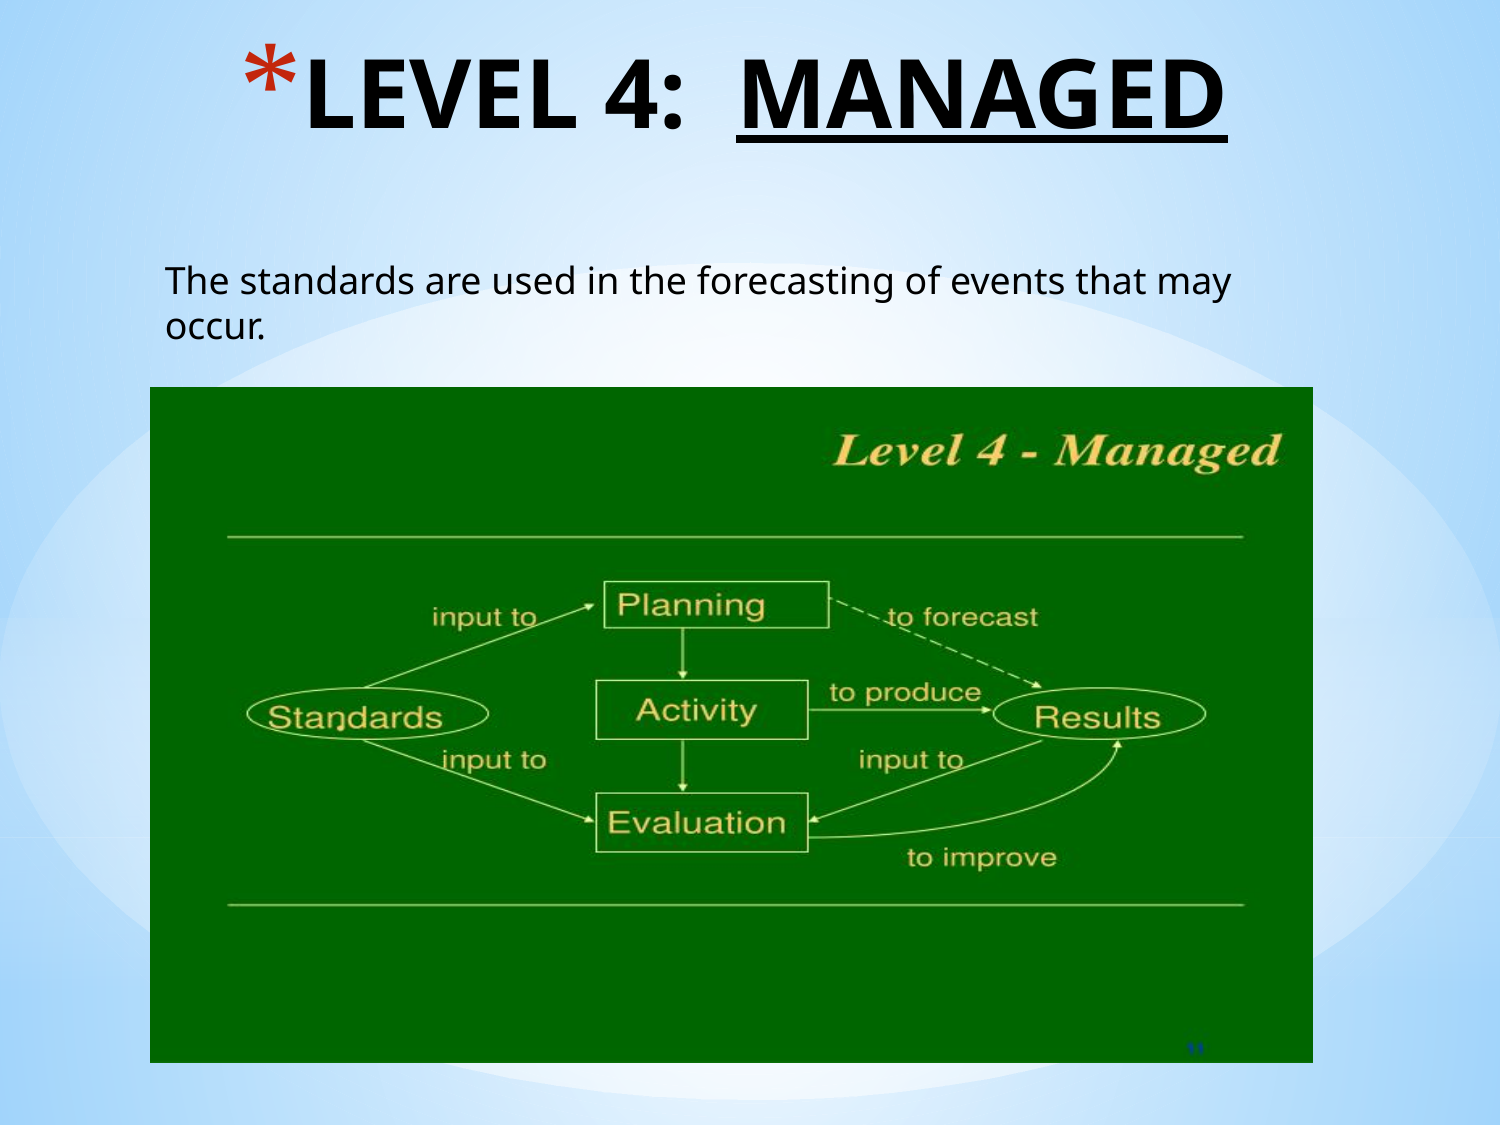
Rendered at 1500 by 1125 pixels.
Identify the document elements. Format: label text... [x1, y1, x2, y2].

title LEVEL 4: MANAGED [174, 24, 1244, 213]
text_box The standards are used in the forecasting of events that may occur. [150, 249, 1325, 355]
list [149, 387, 1313, 1063]
